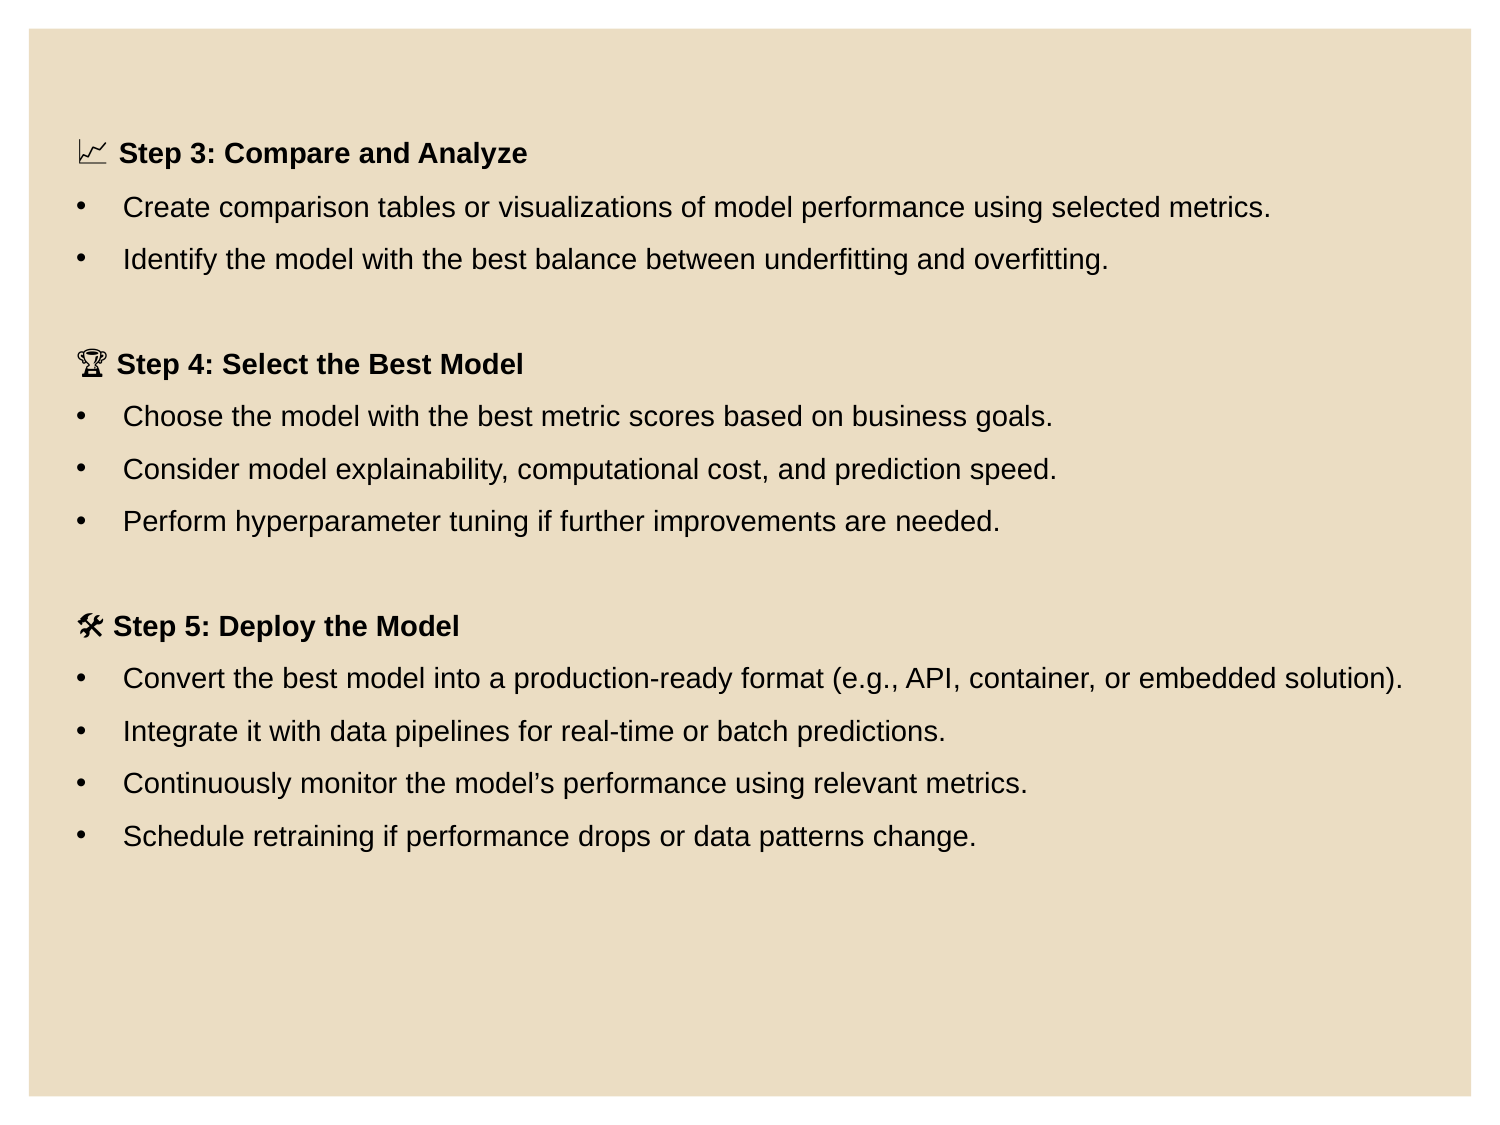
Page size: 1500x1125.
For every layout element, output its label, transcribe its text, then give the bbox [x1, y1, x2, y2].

text_box 📈 Step 3: Compare and Analyze Create comparison tables or visualizations of model performance using selected metrics. Identify the model with the best balance between underfitting and overfitting. 🏆 Step 4: Select the Best Model Choose the model with the best metric scores based on business goals. Consider model explainability, computational cost, and prediction speed. Perform hyperparameter tuning if further improvements are needed. 🛠️ Step 5: Deploy the Model Convert the best model into a production-ready format (e.g., API, container, or embedded solution). Integrate it with data pipelines for real-time or batch predictions. Continuously monitor the model’s performance using relevant metrics. Schedule retraining if performance drops or data patterns change. [61, 103, 1423, 950]
